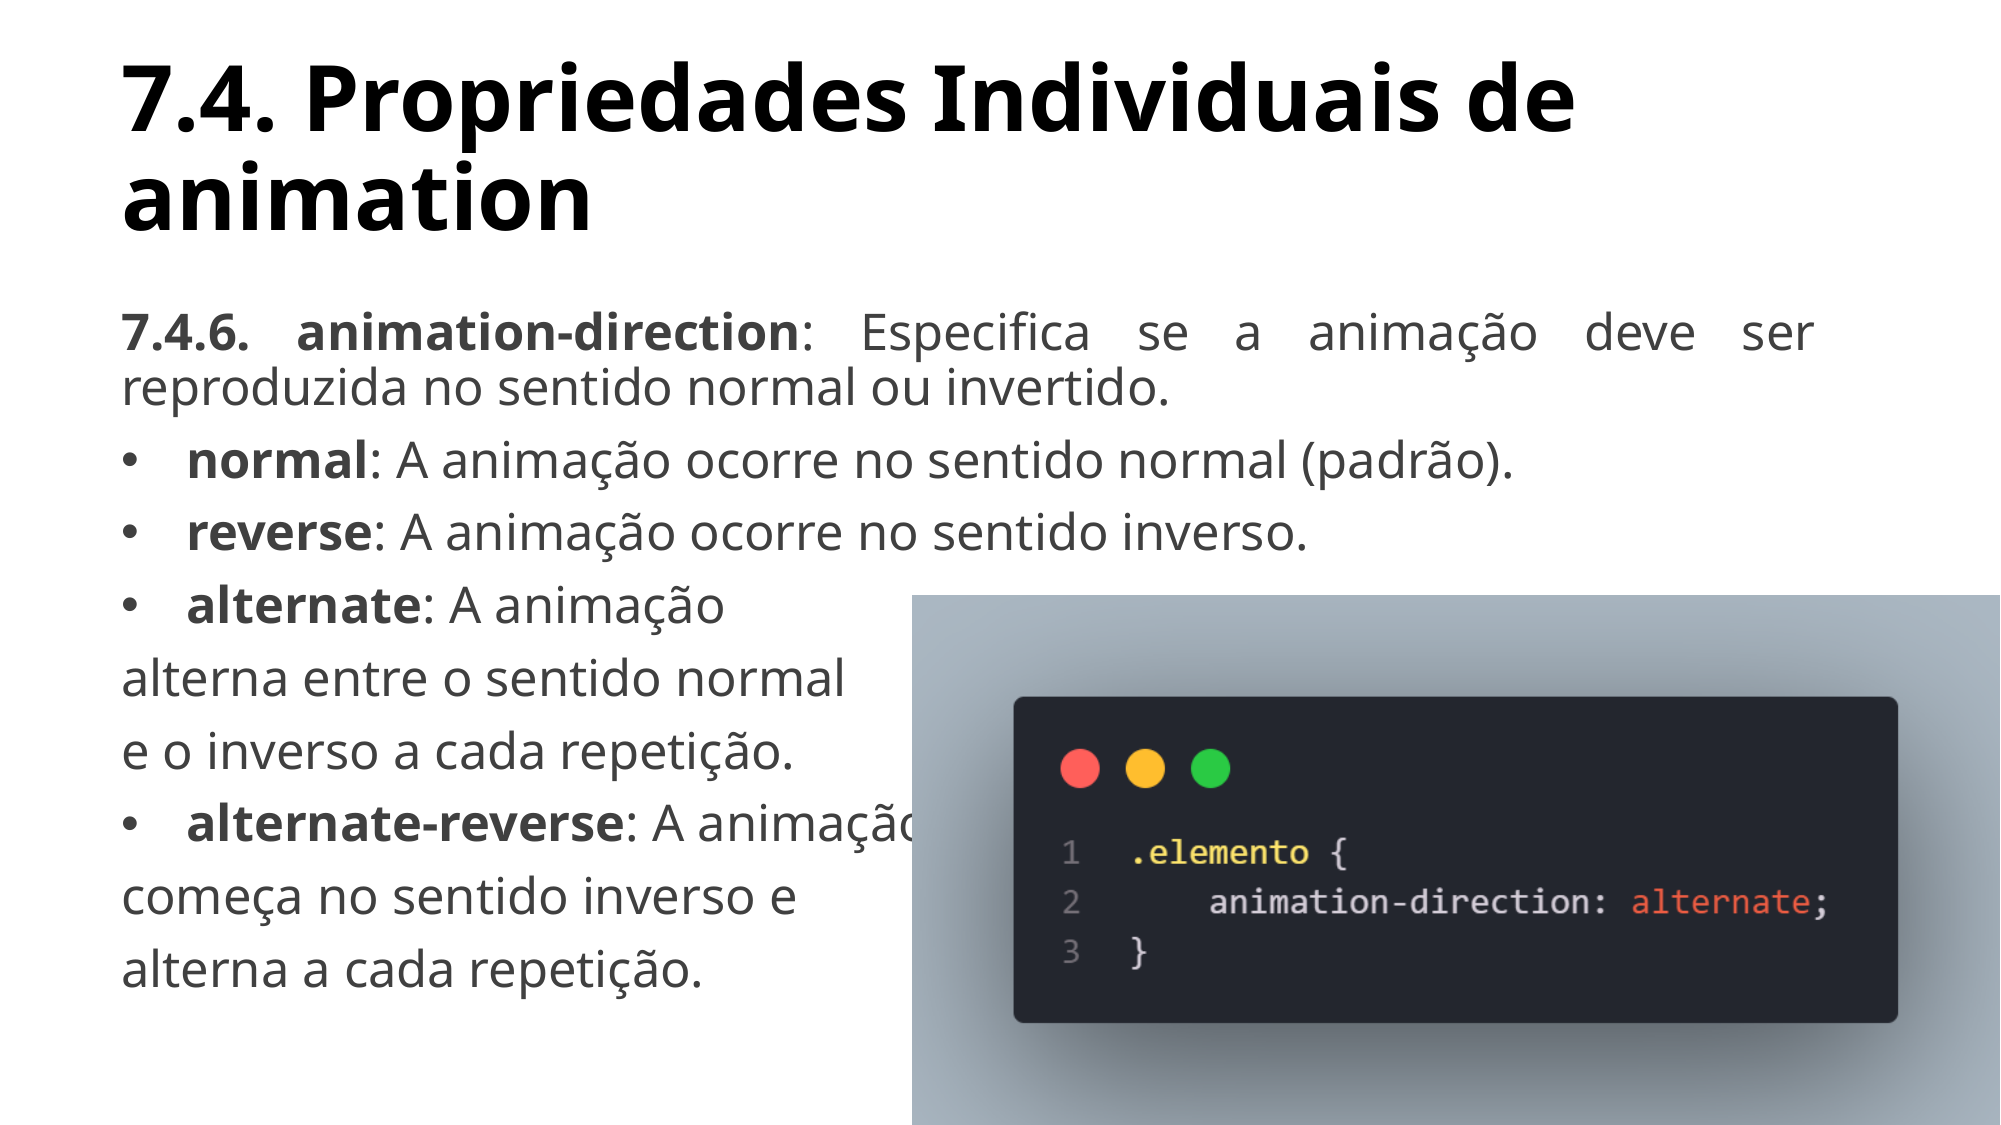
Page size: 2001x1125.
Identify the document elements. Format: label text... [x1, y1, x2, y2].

title 7.4. Propriedades Individuais de animation [106, 42, 1832, 260]
picture [912, 595, 2000, 1125]
list 7.4.6. animation-direction: Especifica se a animação deve ser reproduzida no sentido normal ou invertido. normal: A animação ocorre no sentido normal (padrão). reverse: A animação ocorre no sentido inverso. alternate: A animação alterna entre o sentido normal e o inverso a cada repetição. alternate-reverse: A animação começa no sentido inverso e alterna a cada repetição. [106, 299, 1832, 1014]
